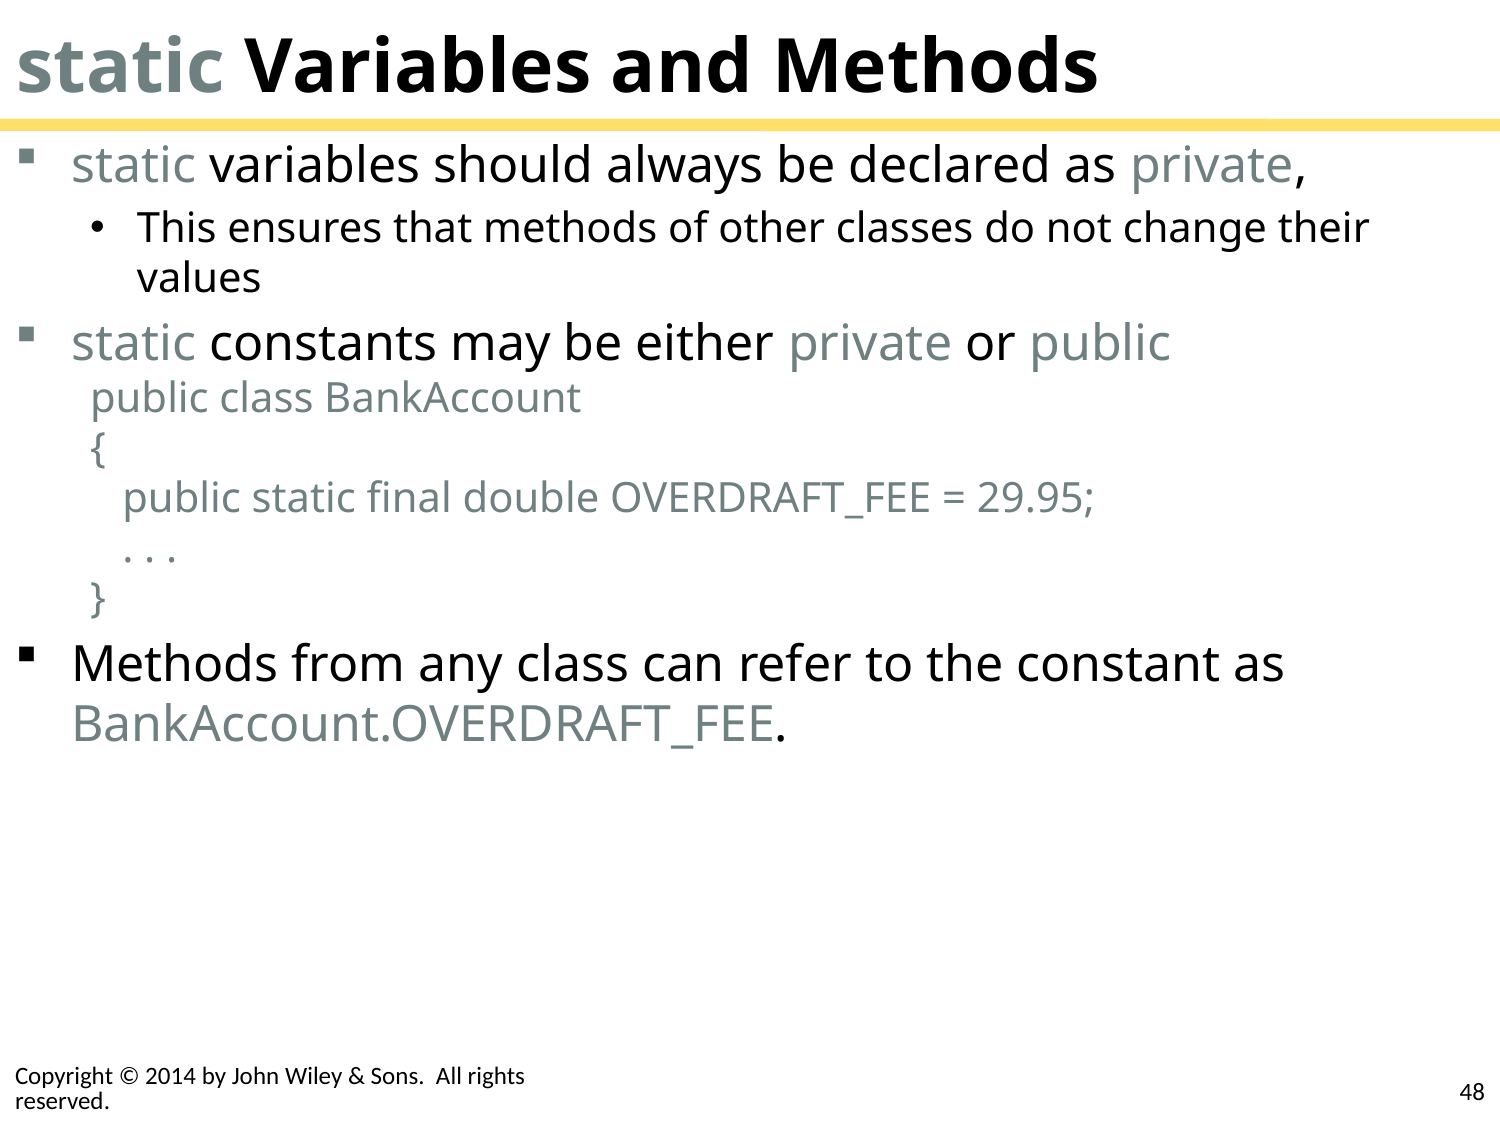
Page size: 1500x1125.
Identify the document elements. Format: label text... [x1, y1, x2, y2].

list static variables should always be declared as private, This ensures that methods of other classes do not change their values static constants may be either private or public public class BankAccount { public static final double OVERDRAFT_FEE = 29.95; . . . } Methods from any class can refer to the constant as BankAccount.OVERDRAFT_FEE. [0, 125, 1499, 1125]
title static Variables and Methods [1, 0, 1500, 125]
